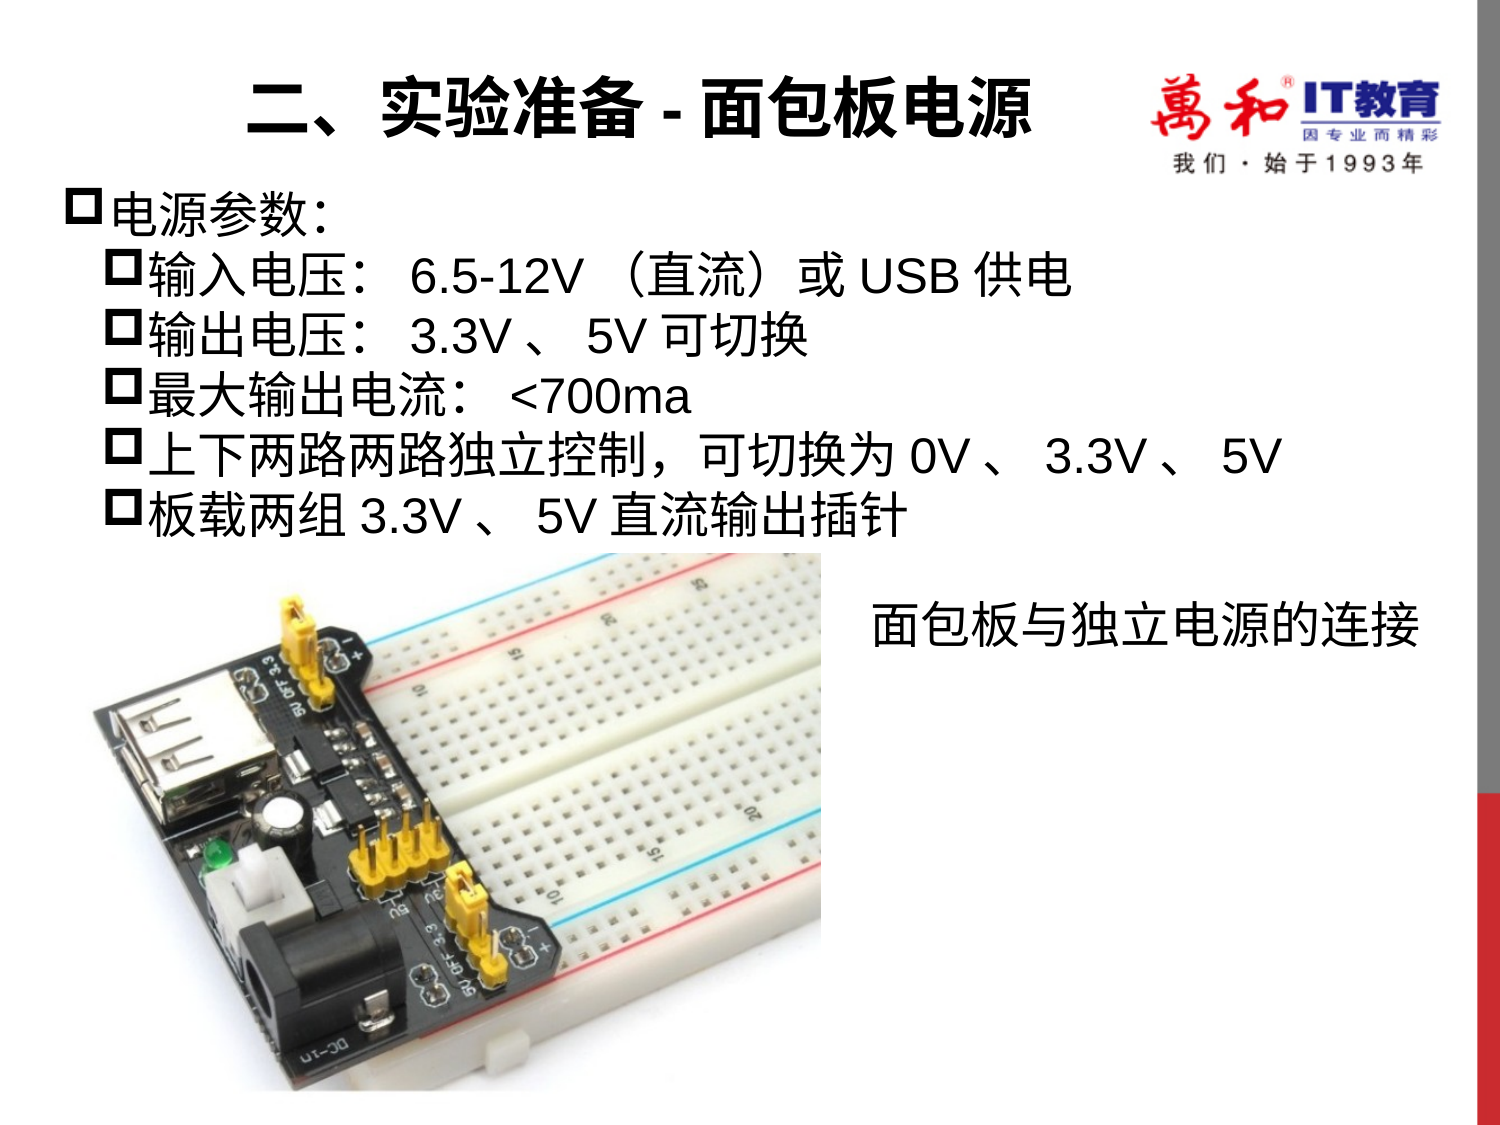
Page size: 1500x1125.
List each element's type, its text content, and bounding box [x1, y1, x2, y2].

text_box 面包板与独立电源的连接 [855, 585, 1465, 661]
text_box 电源参数： 输入电压：6.5-12V（直流）或USB供电 输出电压：3.3V、5V可切换 最大输出电流：<700ma 上下两路两路独立控制，可切换为0V、3.3V、5V 板载两组3.3V、5V直流输出插针 [46, 175, 1418, 551]
text_box 二、实验准备-面包板电源 [81, 58, 1196, 154]
picture [0, 0, 1500, 1125]
